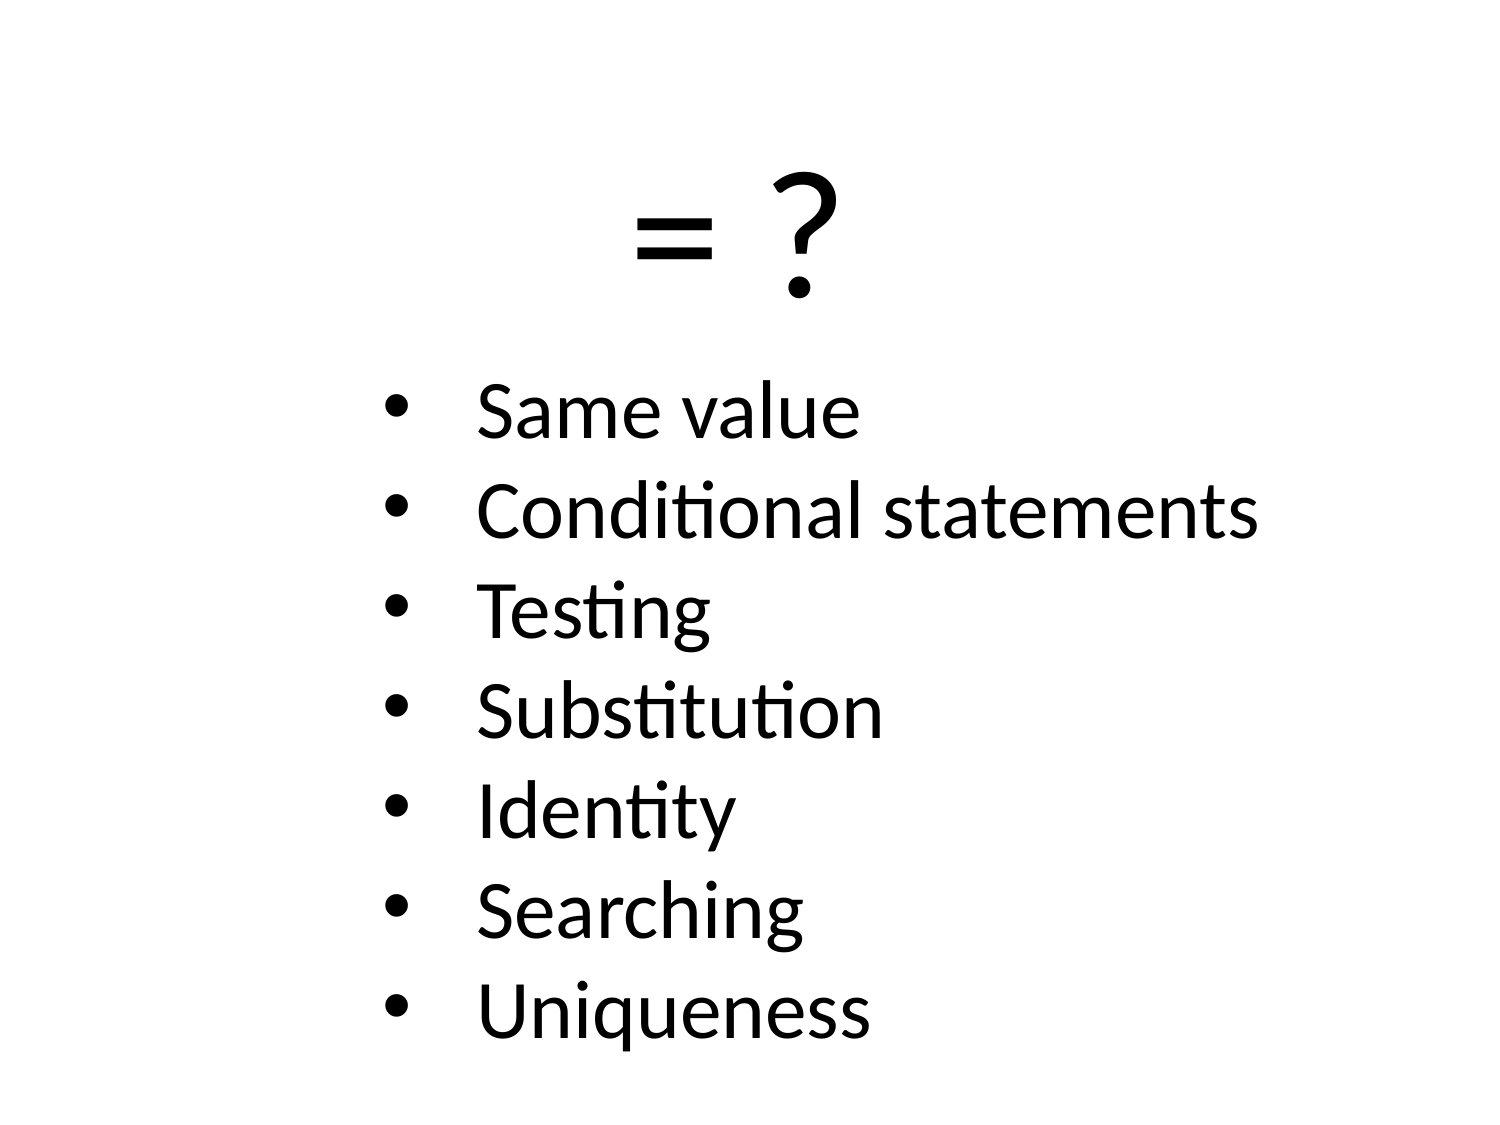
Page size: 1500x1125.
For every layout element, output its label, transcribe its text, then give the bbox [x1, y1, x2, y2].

title = ? [101, 106, 1377, 348]
text_box Same value Conditional statements Testing Substitution Identity Searching Uniqueness [367, 347, 1276, 1063]
